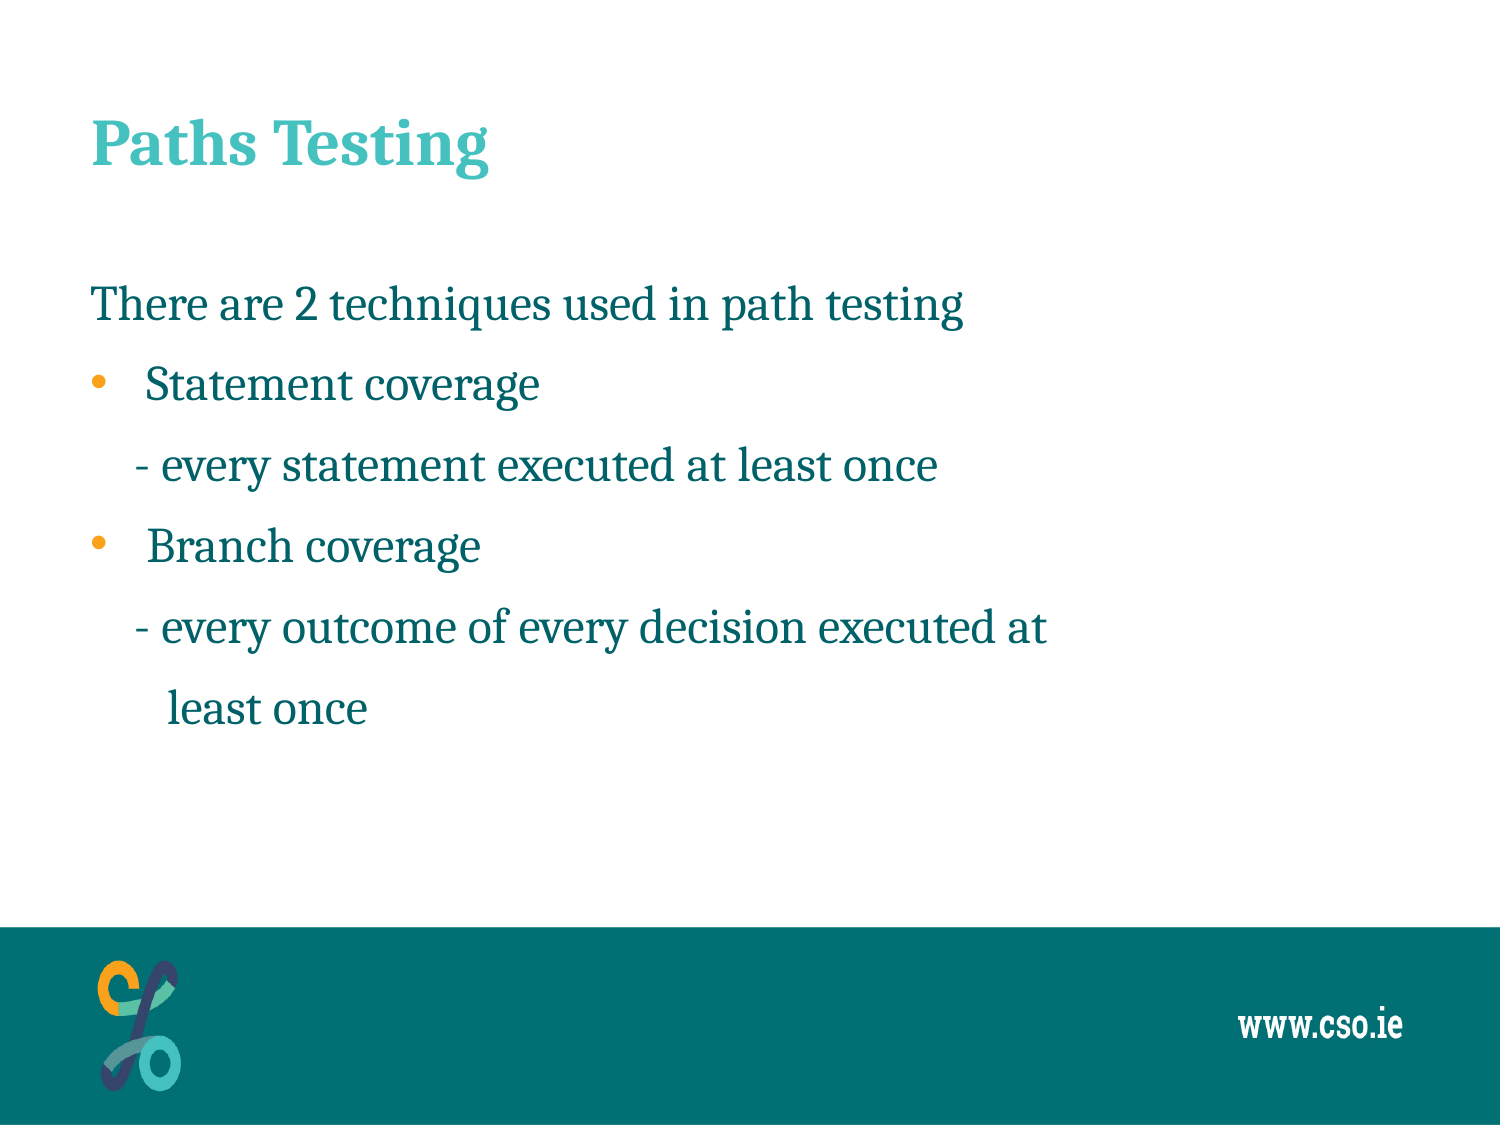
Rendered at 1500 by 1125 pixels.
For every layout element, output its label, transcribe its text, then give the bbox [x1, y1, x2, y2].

picture [0, 0, 1500, 1125]
title Paths Testing [76, 45, 1425, 233]
list There are 2 techniques used in path testing Statement coverage - every statement executed at least once Branch coverage - every outcome of every decision executed at least once [75, 262, 1425, 878]
